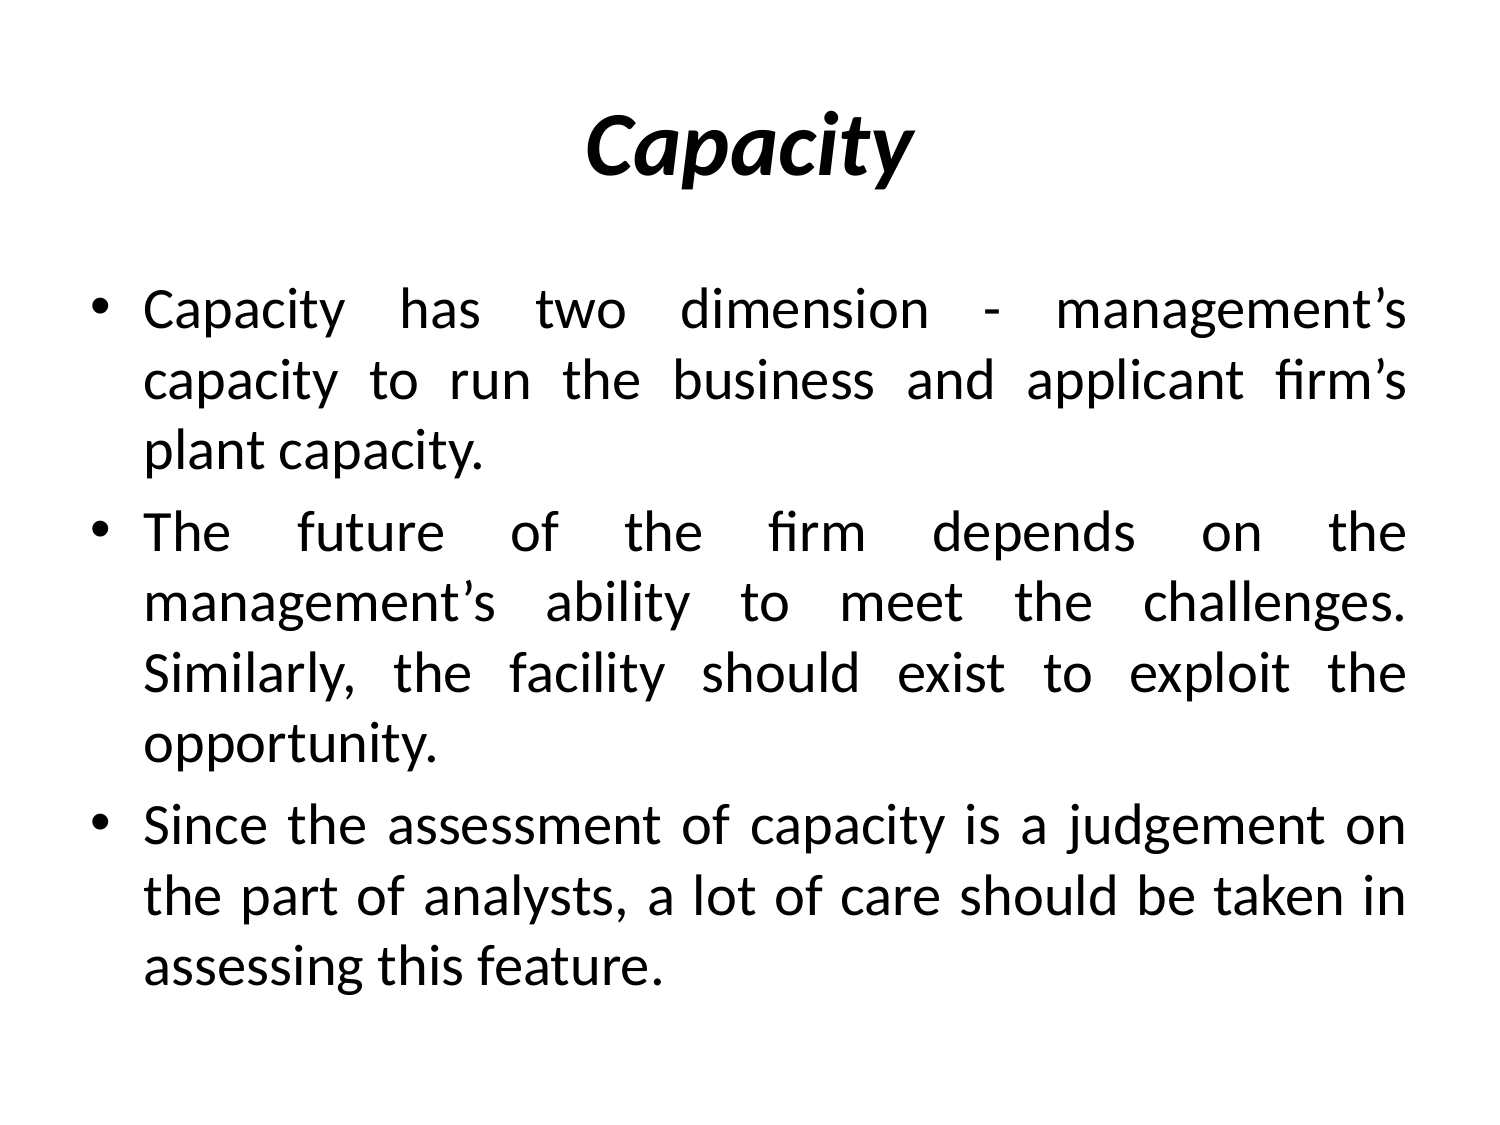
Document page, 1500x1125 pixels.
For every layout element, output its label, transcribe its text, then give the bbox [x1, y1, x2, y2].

title Capacity [75, 45, 1425, 233]
list Capacity has two dimension - management’s capacity to run the business and applicant firm’s plant capacity. The future of the firm depends on the management’s ability to meet the challenges. Similarly, the facility should exist to exploit the opportunity. Since the assessment of capacity is a judgement on the part of analysts, a lot of care should be taken in assessing this feature. [75, 262, 1425, 1005]
